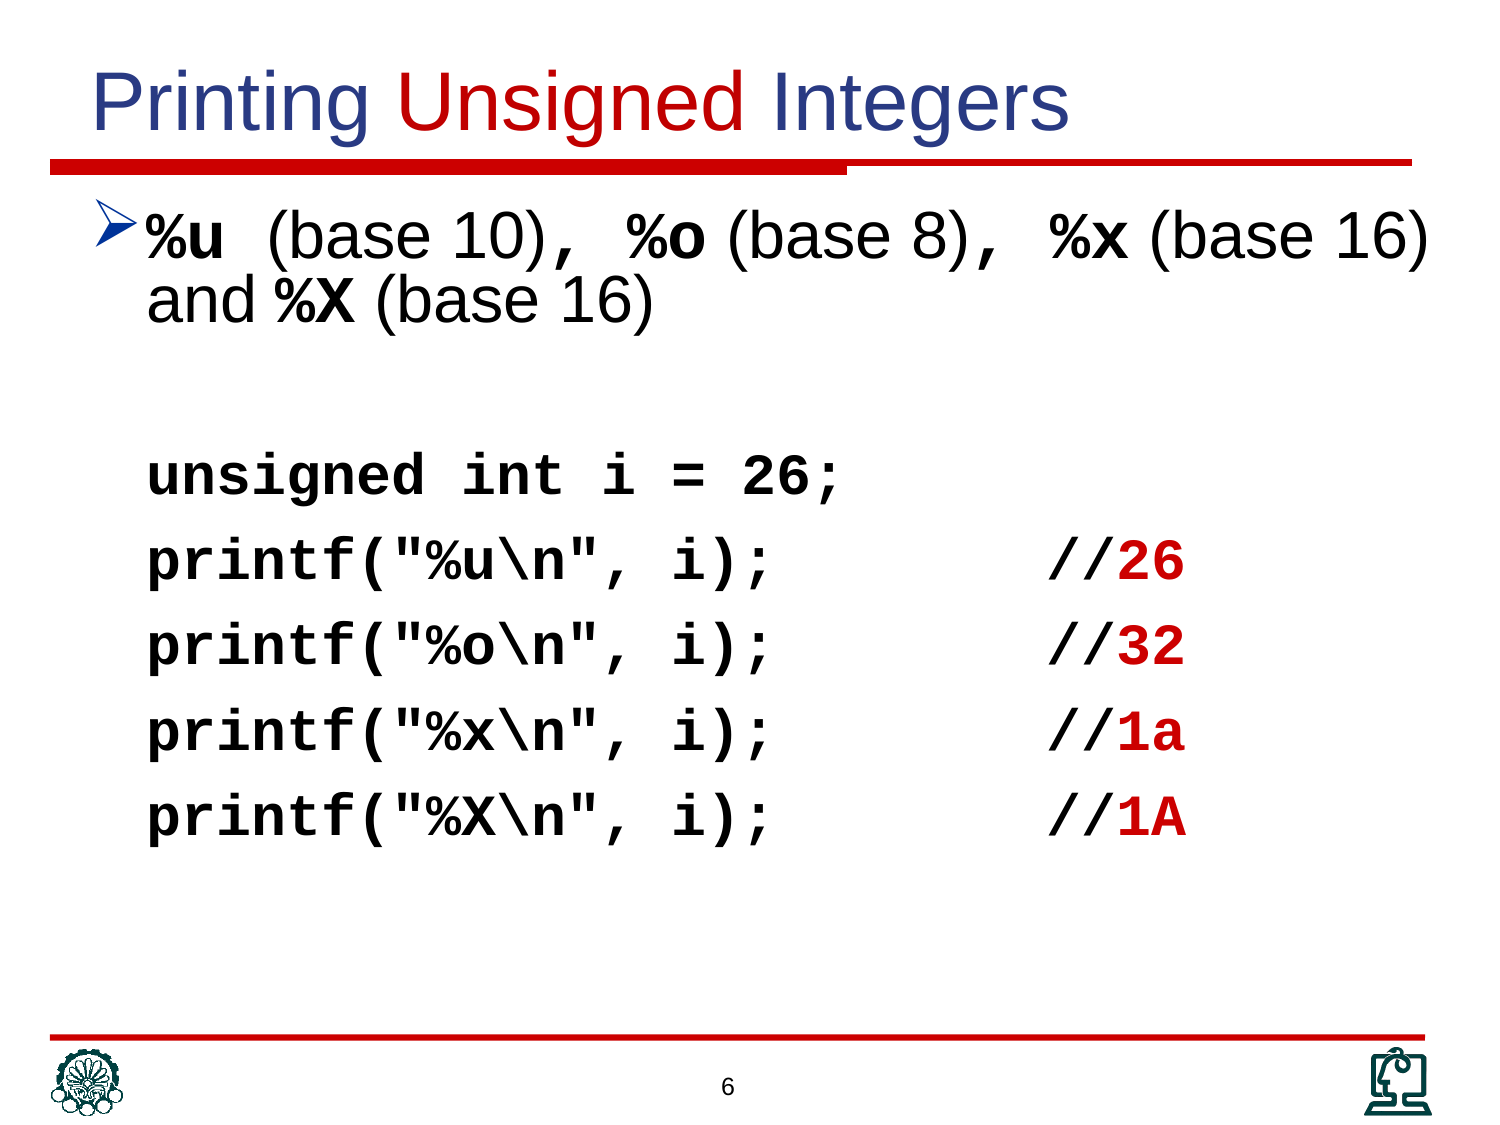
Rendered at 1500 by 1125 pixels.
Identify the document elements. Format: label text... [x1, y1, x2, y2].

title Printing Unsigned Integers [75, 24, 1425, 155]
picture [50, 1047, 125, 1118]
picture [1362, 1045, 1438, 1119]
list %u (base 10), %o (base 8), %x (base 16) and %X (base 16) unsigned int i = 26; printf("%u\n", i); //26 printf("%o\n", i); //32 printf("%x\n", i); //1a printf("%X\n", i); //1A [75, 200, 1500, 1006]
slide_number 6 [649, 1062, 751, 1103]
